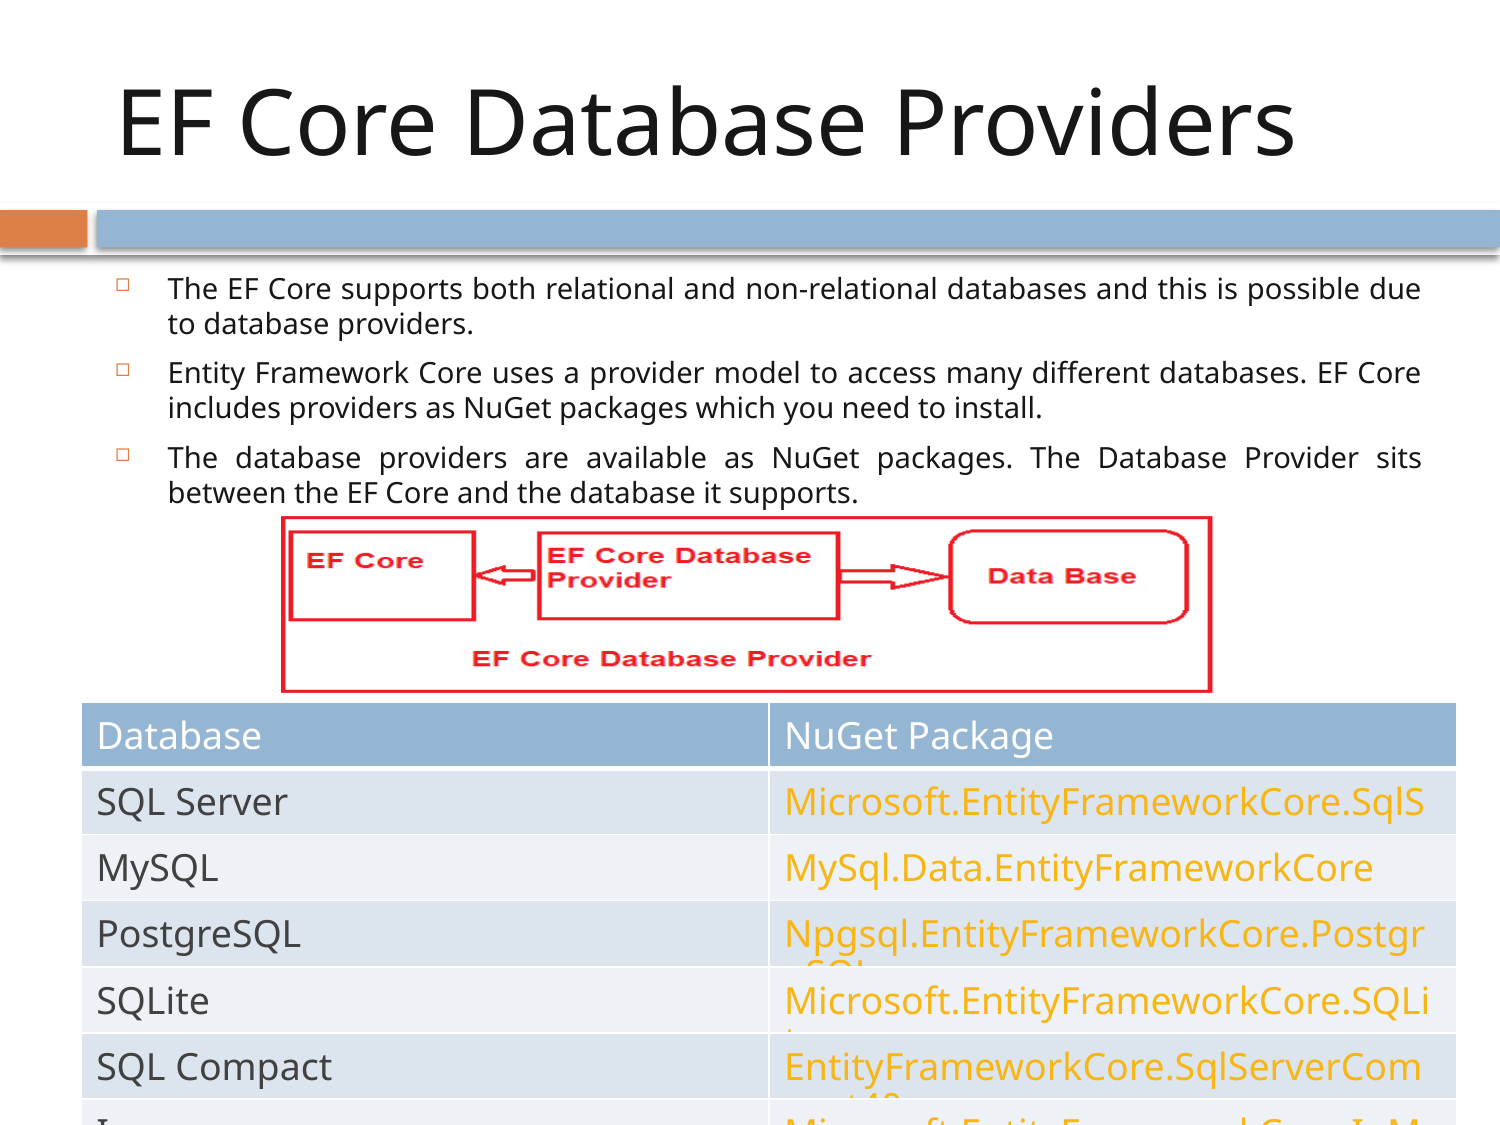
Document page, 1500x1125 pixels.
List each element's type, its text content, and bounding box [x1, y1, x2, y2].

table_cell SQL Compact [82, 1034, 768, 1098]
table_cell EntityFrameworkCore.SqlServerCompact40 [770, 1034, 1456, 1098]
table_cell Microsoft.EntityFrameworkCore.SqlServer [770, 771, 1456, 834]
table_cell MySql.Data.EntityFrameworkCore [770, 835, 1456, 900]
table_cell In-memory [82, 1100, 768, 1125]
table_header Database [82, 703, 768, 766]
list The EF Core supports both relational and non-relational databases and this is possible due to database providers. Entity Framework Core uses a provider model to access many different databases. EF Core includes providers as NuGet packages which you need to install. The database providers are available as NuGet packages. The Database Provider sits between the EF Core and the database it supports. [100, 262, 1438, 701]
table_header NuGet Package [770, 703, 1456, 766]
title EF Core Database Providers [100, 37, 1438, 200]
picture [280, 511, 1220, 699]
table_cell SQL Server [82, 771, 768, 834]
table_cell Npgsql.EntityFrameworkCore.PostgreSQL [770, 901, 1456, 966]
table_cell SQLite [82, 968, 768, 1032]
table_cell Microsoft.EntityFrameworkCore.SQLite [770, 968, 1456, 1032]
table_cell PostgreSQL [82, 901, 768, 966]
table_cell Microsoft.EntityFrameworkCore.InMemory [770, 1100, 1456, 1125]
table_cell MySQL [82, 835, 768, 900]
